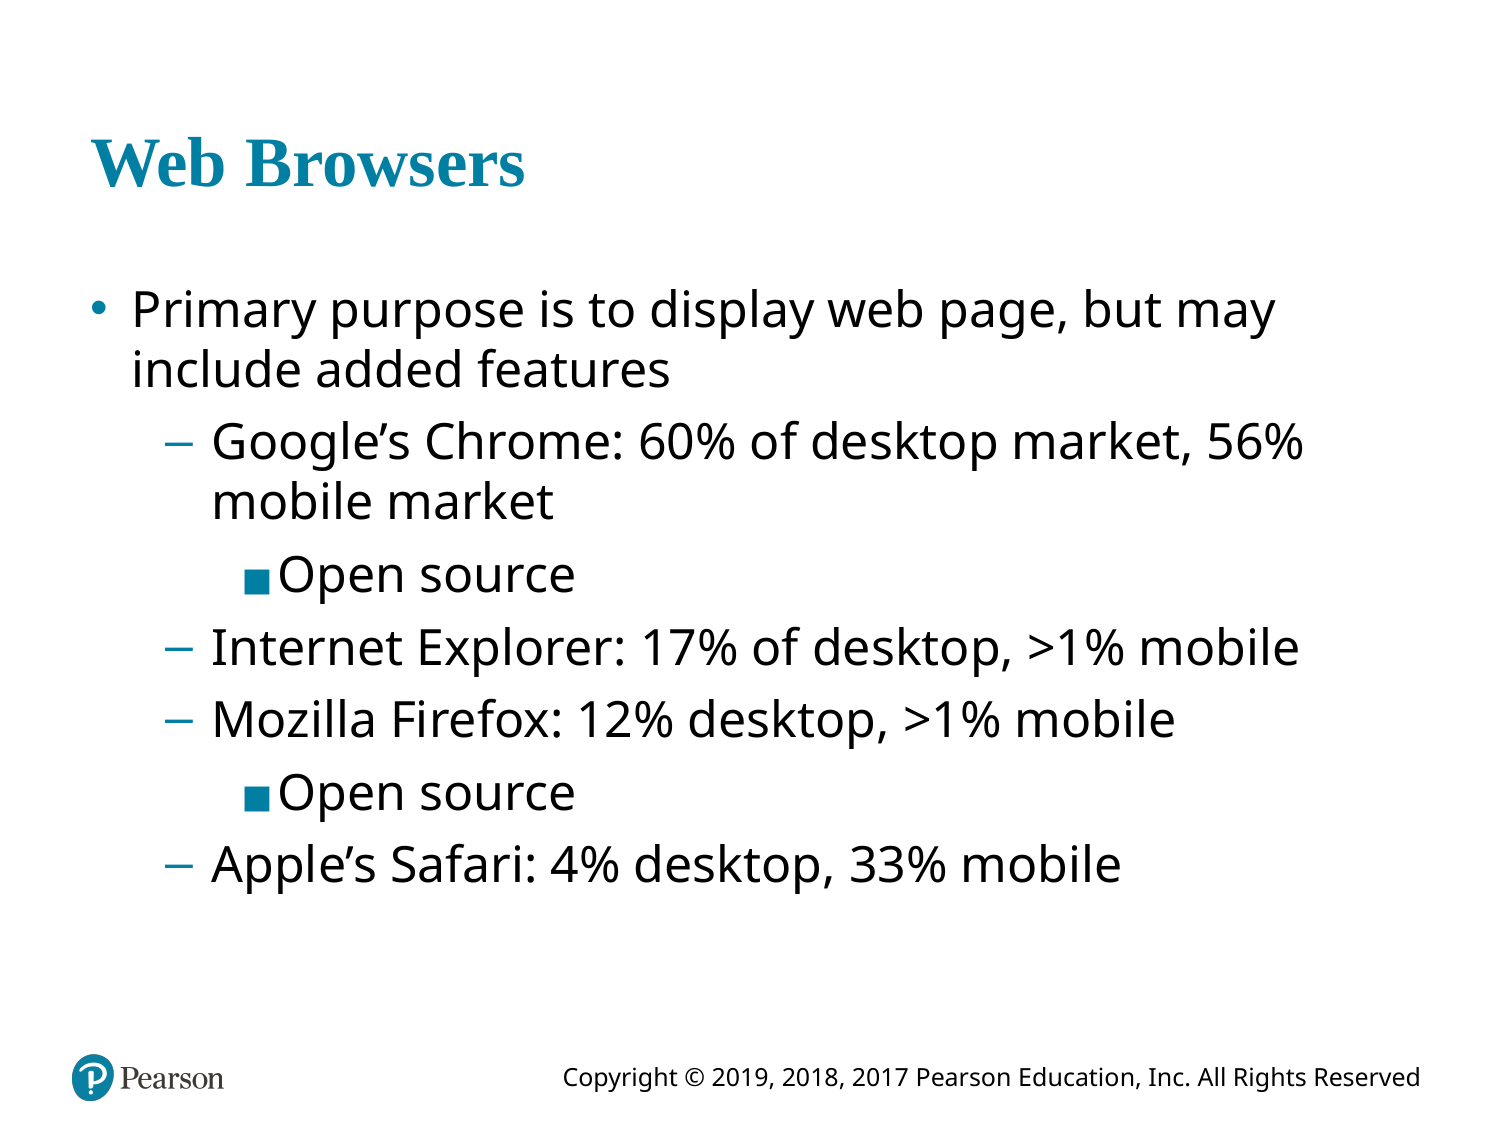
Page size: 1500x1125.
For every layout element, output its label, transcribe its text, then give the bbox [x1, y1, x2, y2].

picture [72, 1087, 83, 1101]
picture [80, 1063, 106, 1088]
list Primary purpose is to display web page, but may include added features Google’s Chrome: 60% of desktop market, 56% mobile market Open source Internet Explorer: 17% of desktop, >1% mobile Mozilla Firefox: 12% desktop, >1% mobile Open source Apple’s Safari: 4% desktop, 33% mobile [75, 262, 1425, 914]
title Web Browsers [75, 35, 1425, 216]
picture [98, 1054, 224, 1101]
picture [72, 1054, 88, 1070]
